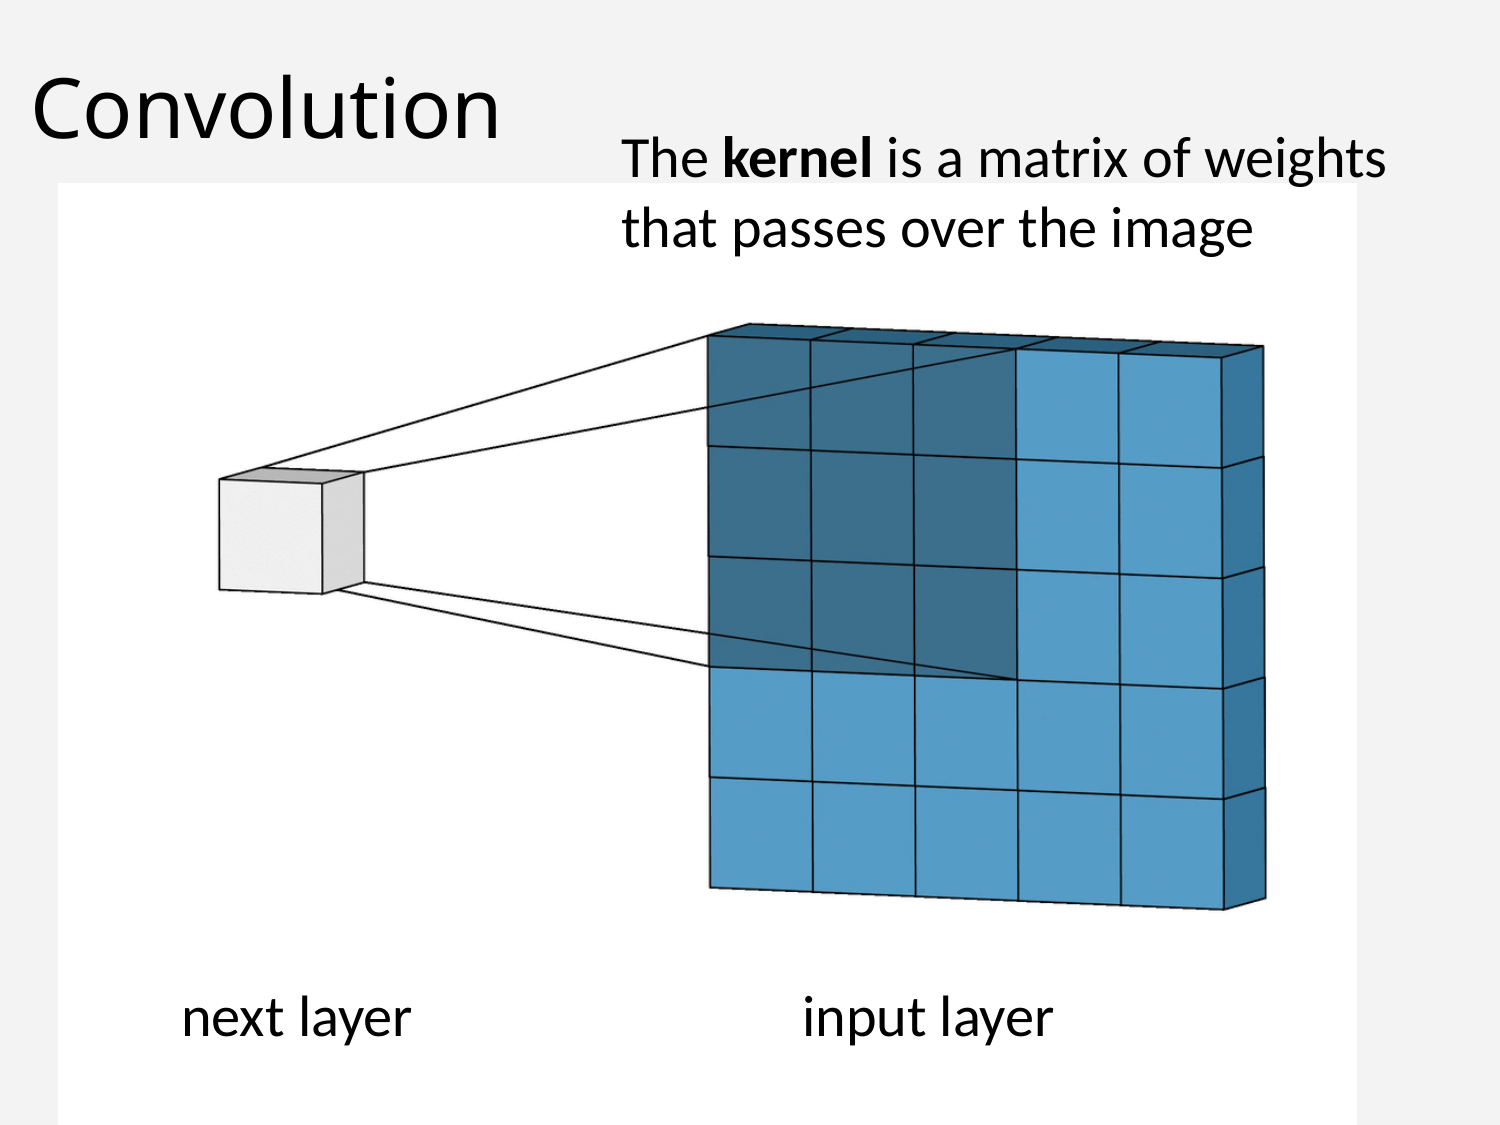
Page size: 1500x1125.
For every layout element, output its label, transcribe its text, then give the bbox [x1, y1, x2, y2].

title Convolution [15, 9, 1425, 215]
text_box The kernel is a matrix of weights that passes over the image [606, 111, 1425, 267]
picture [58, 183, 1357, 1125]
